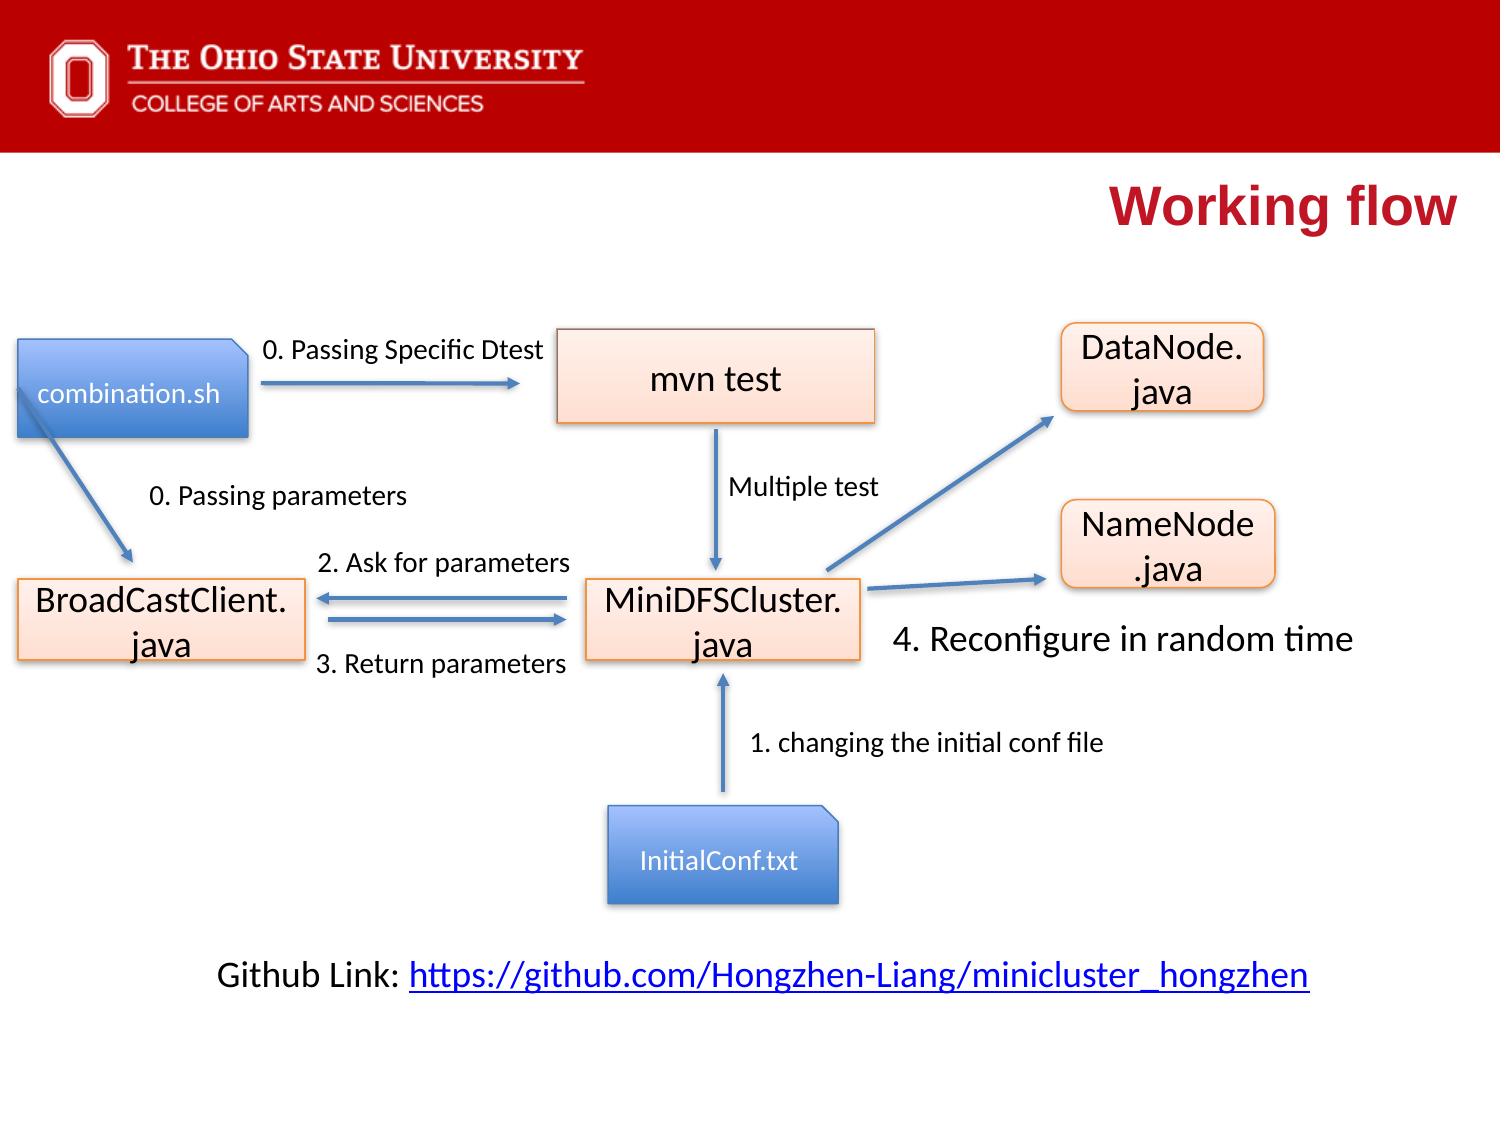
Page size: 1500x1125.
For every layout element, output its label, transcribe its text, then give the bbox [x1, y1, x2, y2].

text_box 1. changing the initial conf file [734, 715, 1120, 766]
text_box MiniDFSCluster.java [585, 578, 861, 661]
text_box mvn test [556, 328, 875, 424]
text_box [867, 578, 1047, 589]
text_box 2. Ask for parameters [302, 536, 661, 586]
text_box BroadCastClient.java [17, 578, 306, 661]
text_box InitialConf.txt [607, 804, 839, 905]
text_box Github Link: https://github.com/Hongzhen-Liang/minicluster_hongzhen [202, 943, 1334, 1003]
text_box 3. Return parameters [300, 636, 582, 687]
text_box NameNode.java [1060, 498, 1276, 589]
picture [0, 0, 1500, 1125]
text_box 0. Passing parameters [137, 469, 423, 520]
text_box 4. Reconfigure in random time [877, 606, 1370, 666]
text_box DataNode.java [1060, 322, 1265, 412]
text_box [826, 415, 1055, 571]
text_box Multiple test [720, 459, 821, 510]
text_box combination.sh [17, 338, 249, 438]
text_box 0. Passing Specific Dtest [247, 322, 566, 373]
title Working flow [395, 169, 1459, 237]
